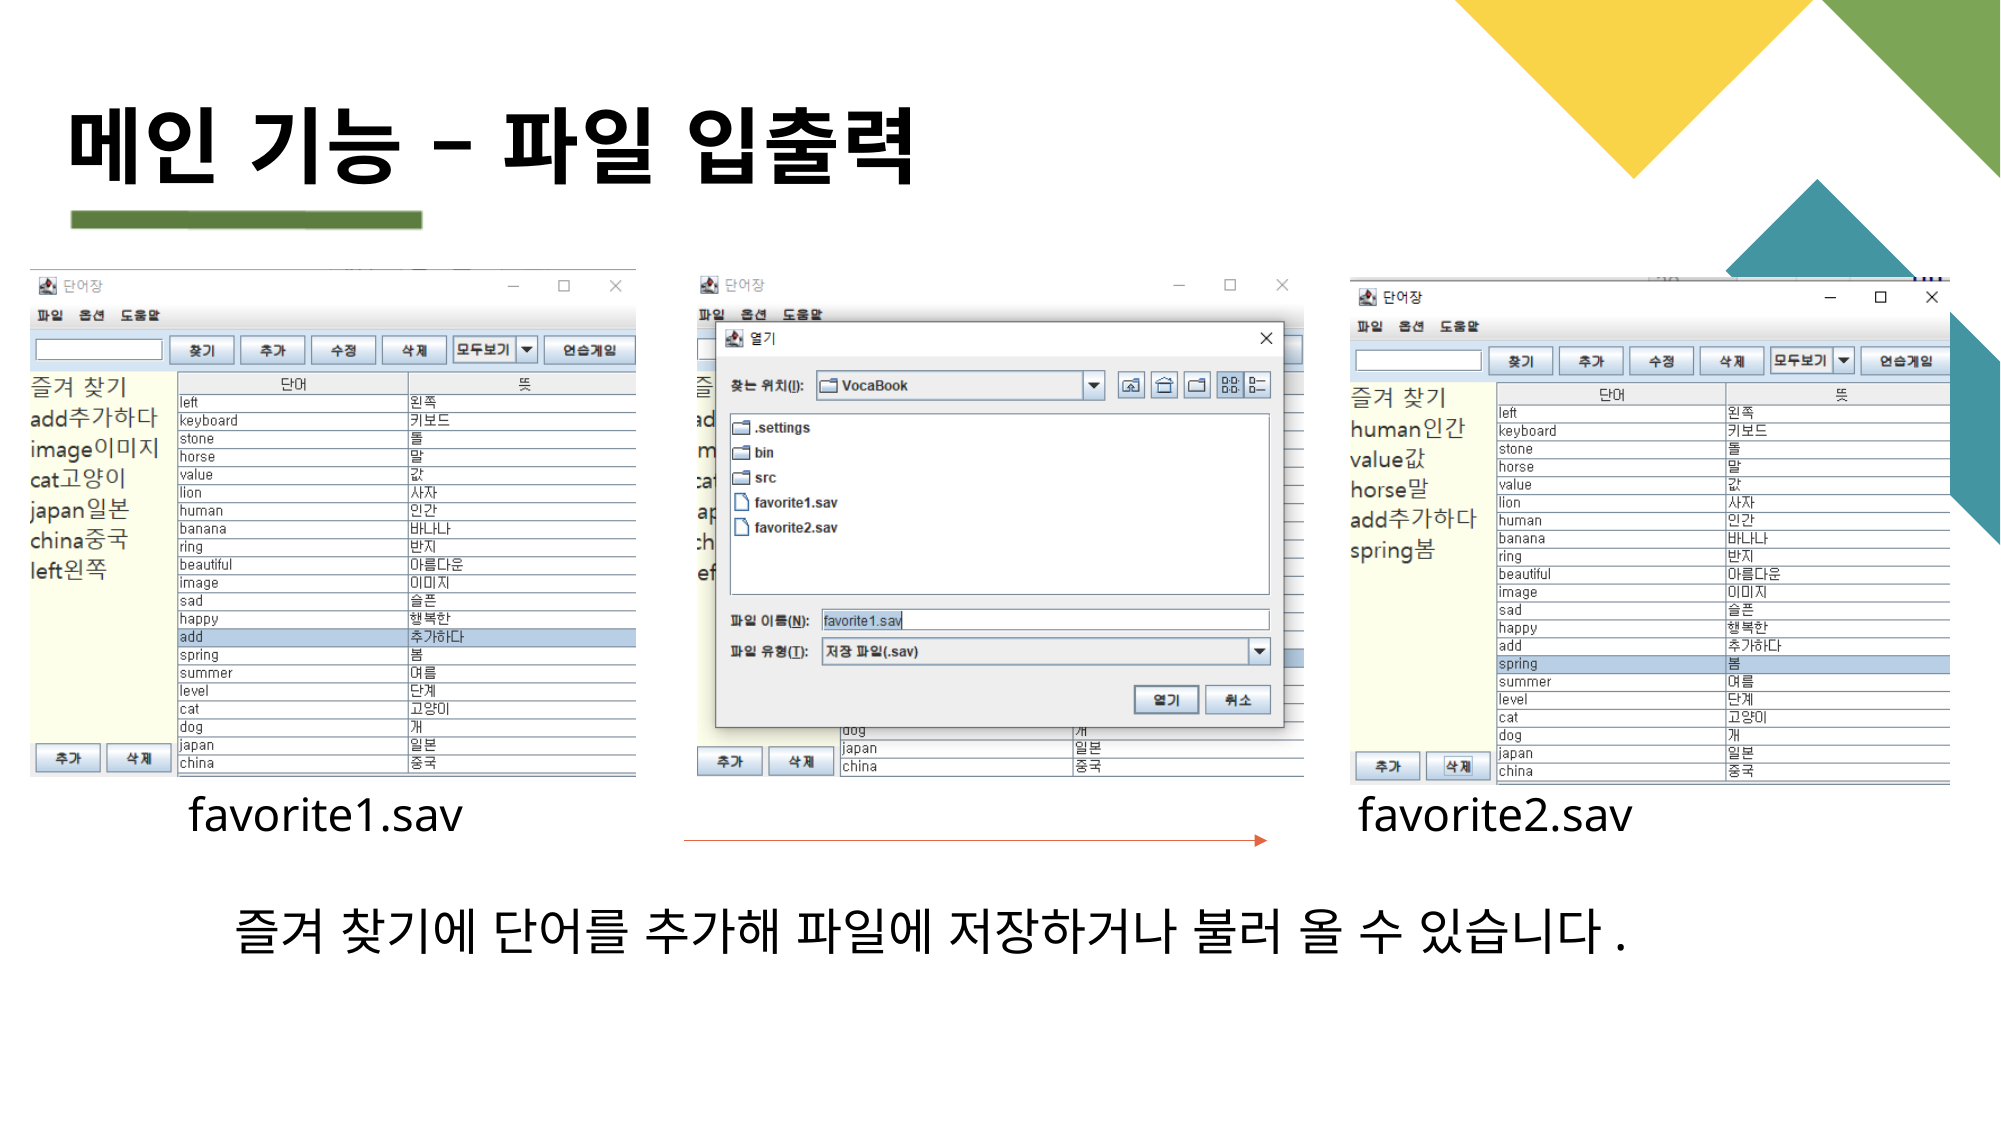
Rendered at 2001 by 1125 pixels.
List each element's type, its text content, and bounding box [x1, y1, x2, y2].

picture [65, 201, 442, 237]
list favorite1.sav [188, 784, 1181, 1125]
picture [1350, 277, 1950, 785]
picture [696, 269, 1304, 777]
list 즐겨 찾기에 단어를 추가해 파일에 저장하거나 불러 올 수 있습니다. [234, 900, 1766, 1118]
text_box 메인 기능 – 파일 입출력 [65, 0, 1670, 194]
picture [30, 269, 636, 777]
list favorite2.sav [1357, 785, 1950, 1125]
